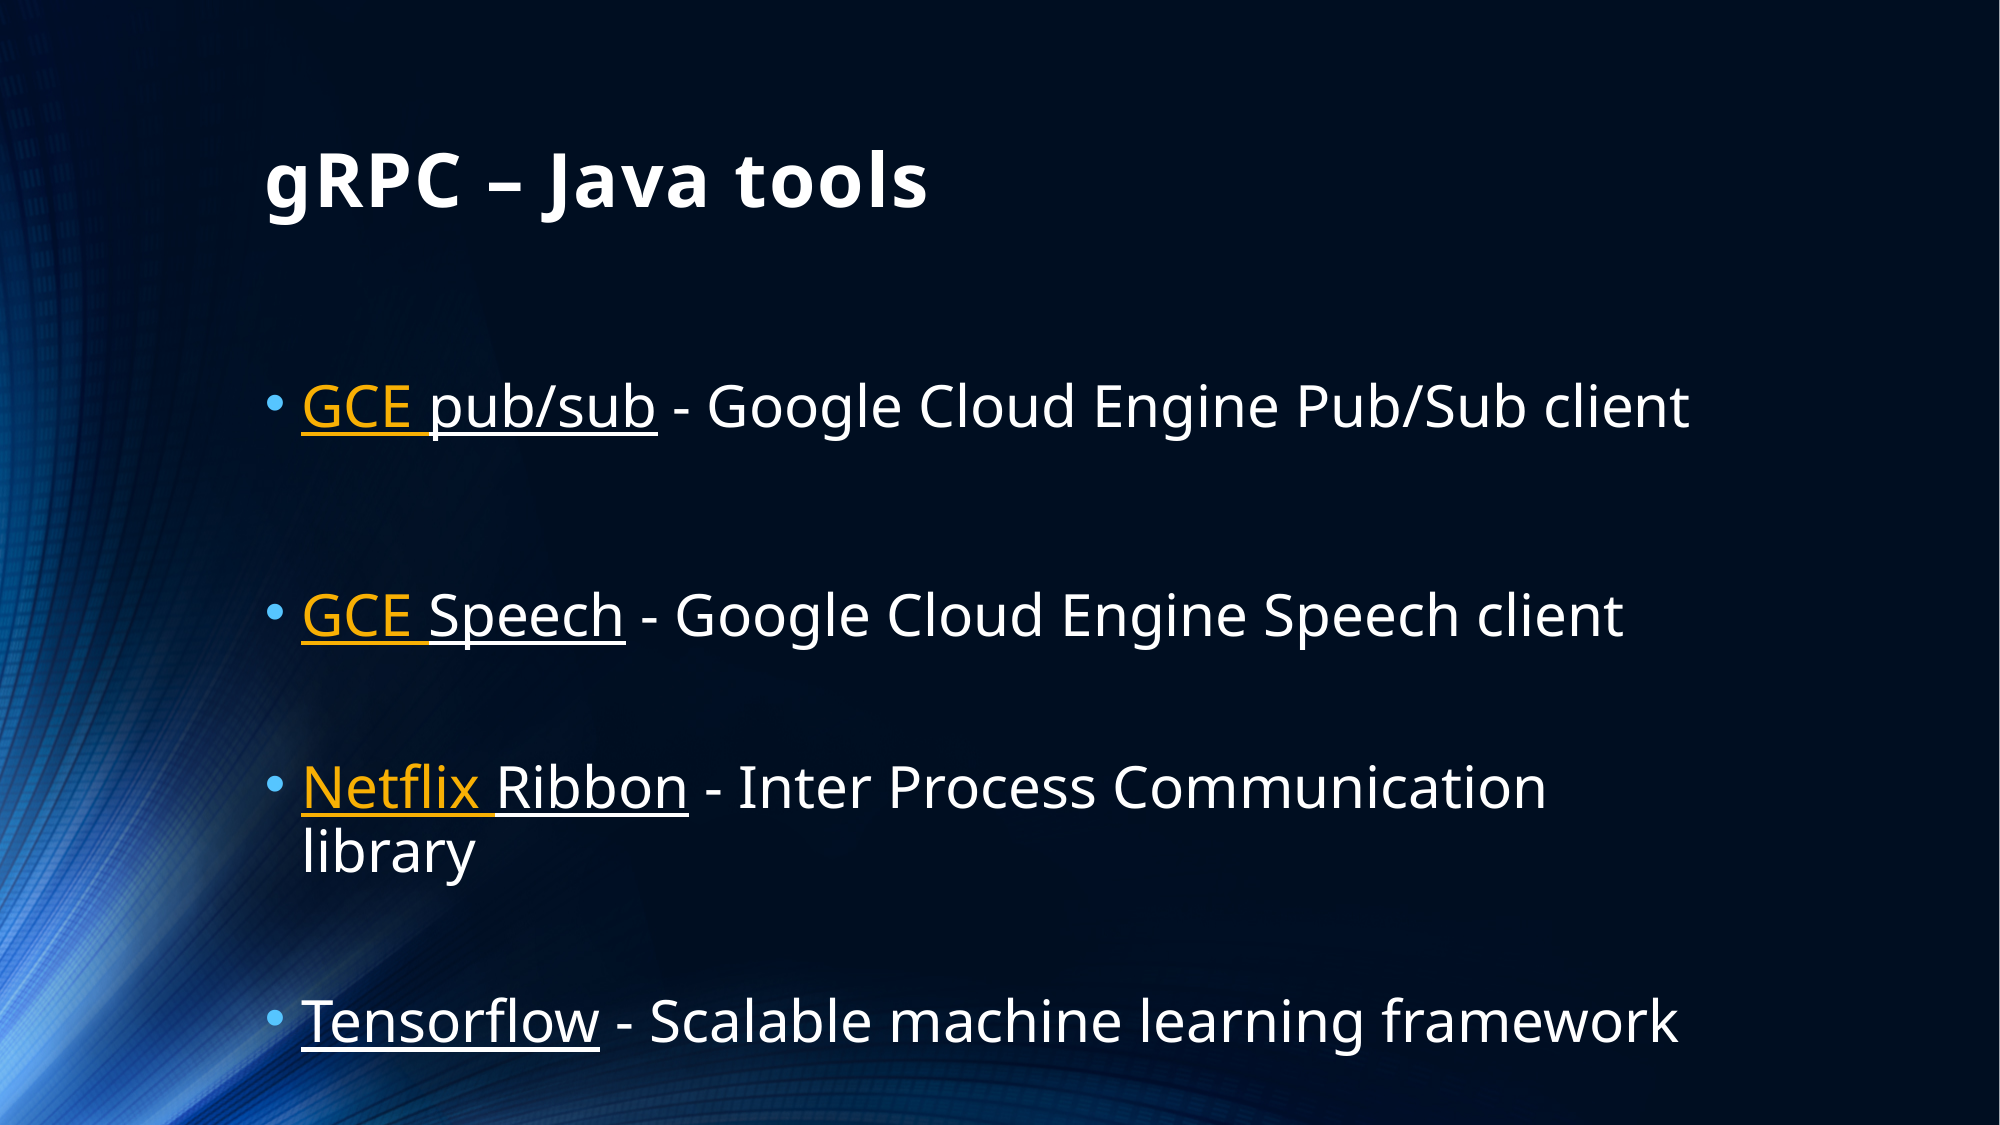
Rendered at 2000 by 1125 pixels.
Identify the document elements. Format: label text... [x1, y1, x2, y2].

list GCE pub/sub - Google Cloud Engine Pub/Sub client GCE Speech - Google Cloud Engine Speech client Netflix Ribbon - Inter Process Communication library Tensorflow - Scalable machine learning framework [249, 255, 1749, 1059]
picture [0, 0, 2000, 1125]
title gRPC – Java tools [249, 62, 1750, 232]
